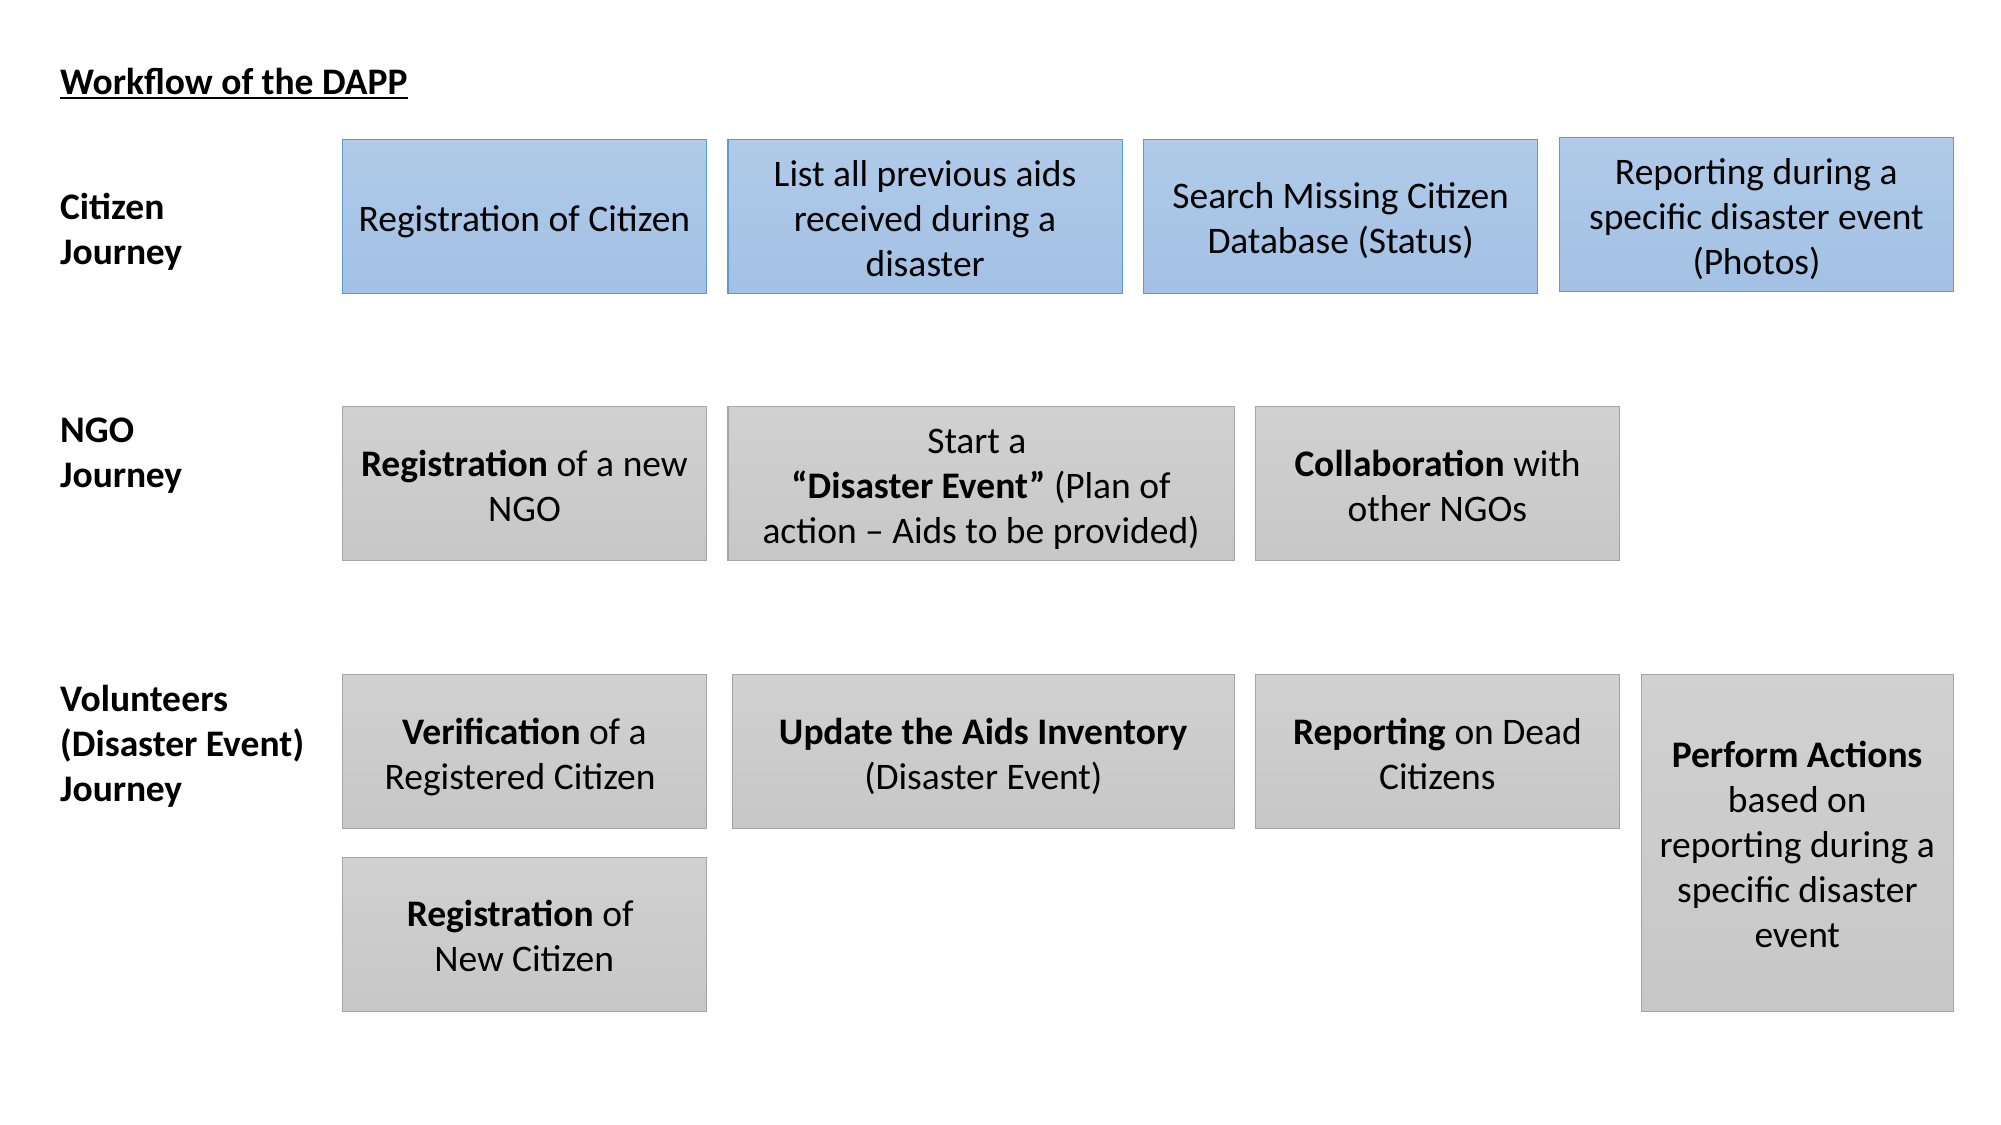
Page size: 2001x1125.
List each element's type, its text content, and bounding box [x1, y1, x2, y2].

text_box Registration of a new NGO [342, 406, 707, 561]
text_box Start a “Disaster Event” (Plan of action – Aids to be provided) [727, 406, 1235, 561]
text_box Verification of a Registered Citizen [342, 674, 707, 829]
text_box Update the Aids Inventory (Disaster Event) [732, 674, 1235, 829]
text_box Collaboration with other NGOs [1255, 406, 1620, 561]
text_box Reporting during a specific disaster event (Photos) [1559, 137, 1954, 292]
text_box Registration of New Citizen [342, 857, 707, 1012]
text_box Search Missing Citizen Database (Status) [1143, 139, 1538, 294]
text_box List all previous aids received during a disaster [727, 139, 1123, 294]
text_box Workflow of the DAPP [45, 49, 1073, 110]
text_box Citizen Journey [45, 174, 393, 279]
text_box NGO Journey [45, 397, 343, 503]
text_box Perform Actions based on reporting during a specific disaster event [1641, 674, 1954, 1012]
text_box Volunteers (Disaster Event) Journey [45, 666, 343, 817]
text_box Registration of Citizen [342, 139, 707, 294]
text_box Reporting on Dead Citizens [1255, 674, 1620, 829]
